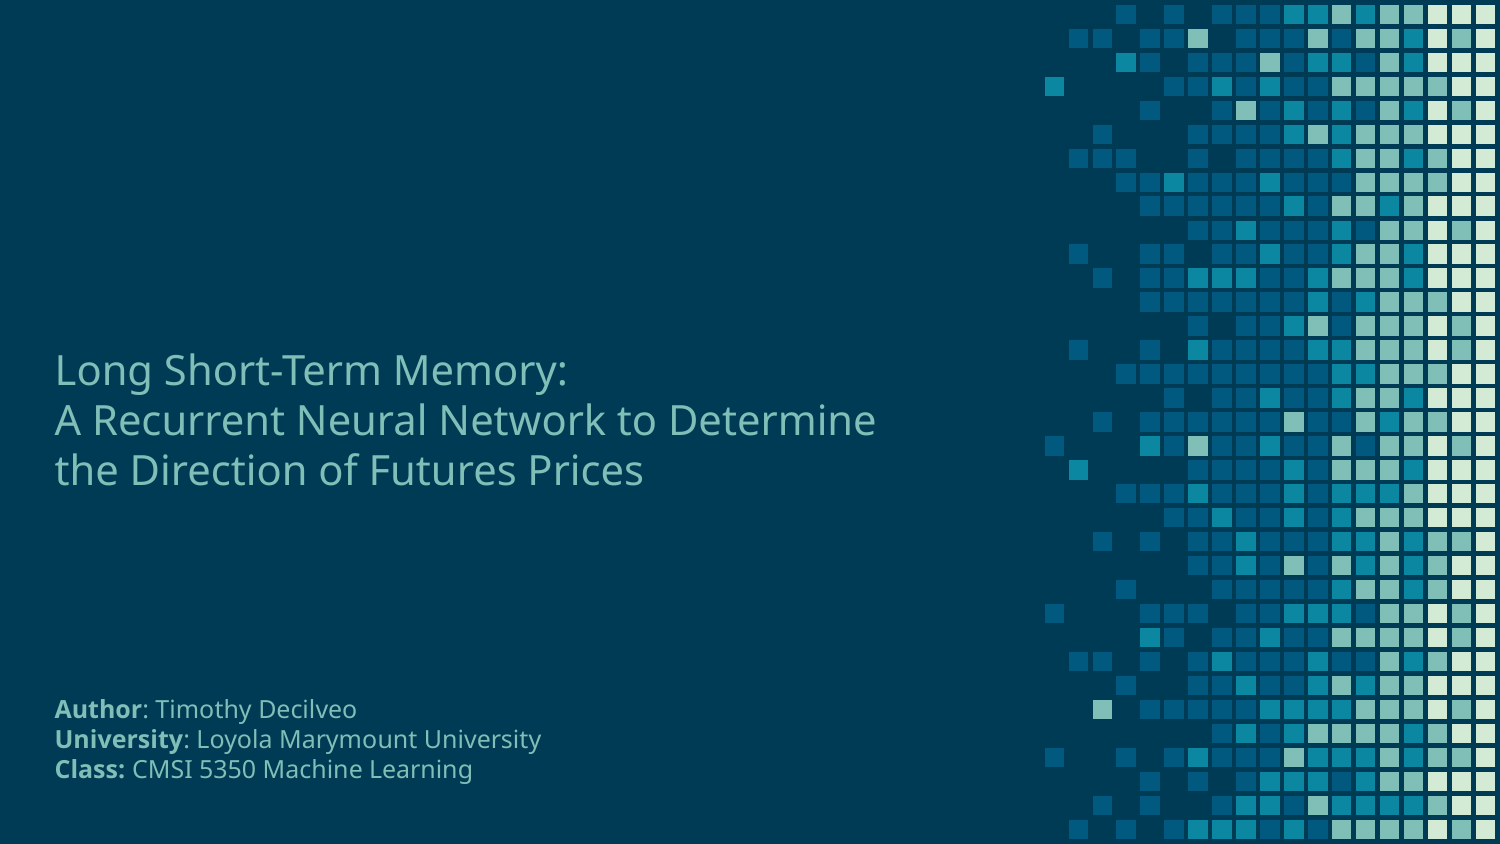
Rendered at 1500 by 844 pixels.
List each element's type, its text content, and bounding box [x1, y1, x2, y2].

title Long Short-Term Memory: A Recurrent Neural Network to Determine the Direction of Futures Prices Author: Timothy Decilveo University: Loyola Marymount University Class: CMSI 5350 Machine Learning [39, 328, 925, 844]
